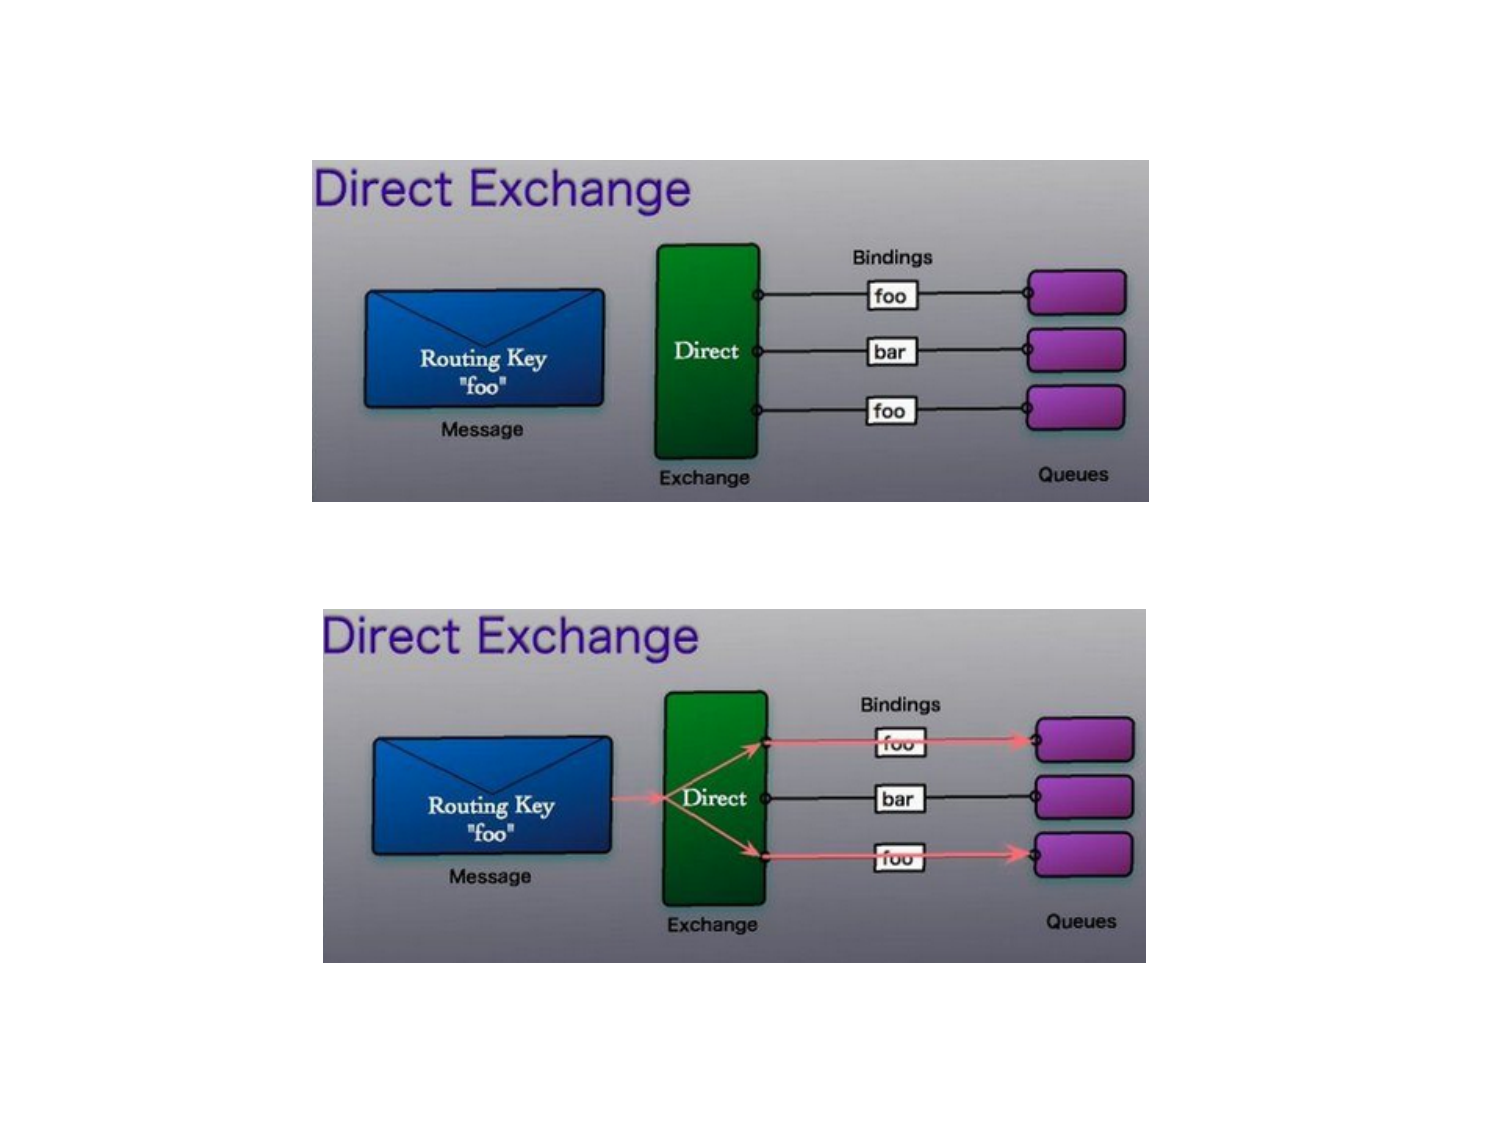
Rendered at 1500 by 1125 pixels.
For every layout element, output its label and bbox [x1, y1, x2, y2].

picture [312, 160, 1150, 502]
picture [323, 609, 1146, 964]
